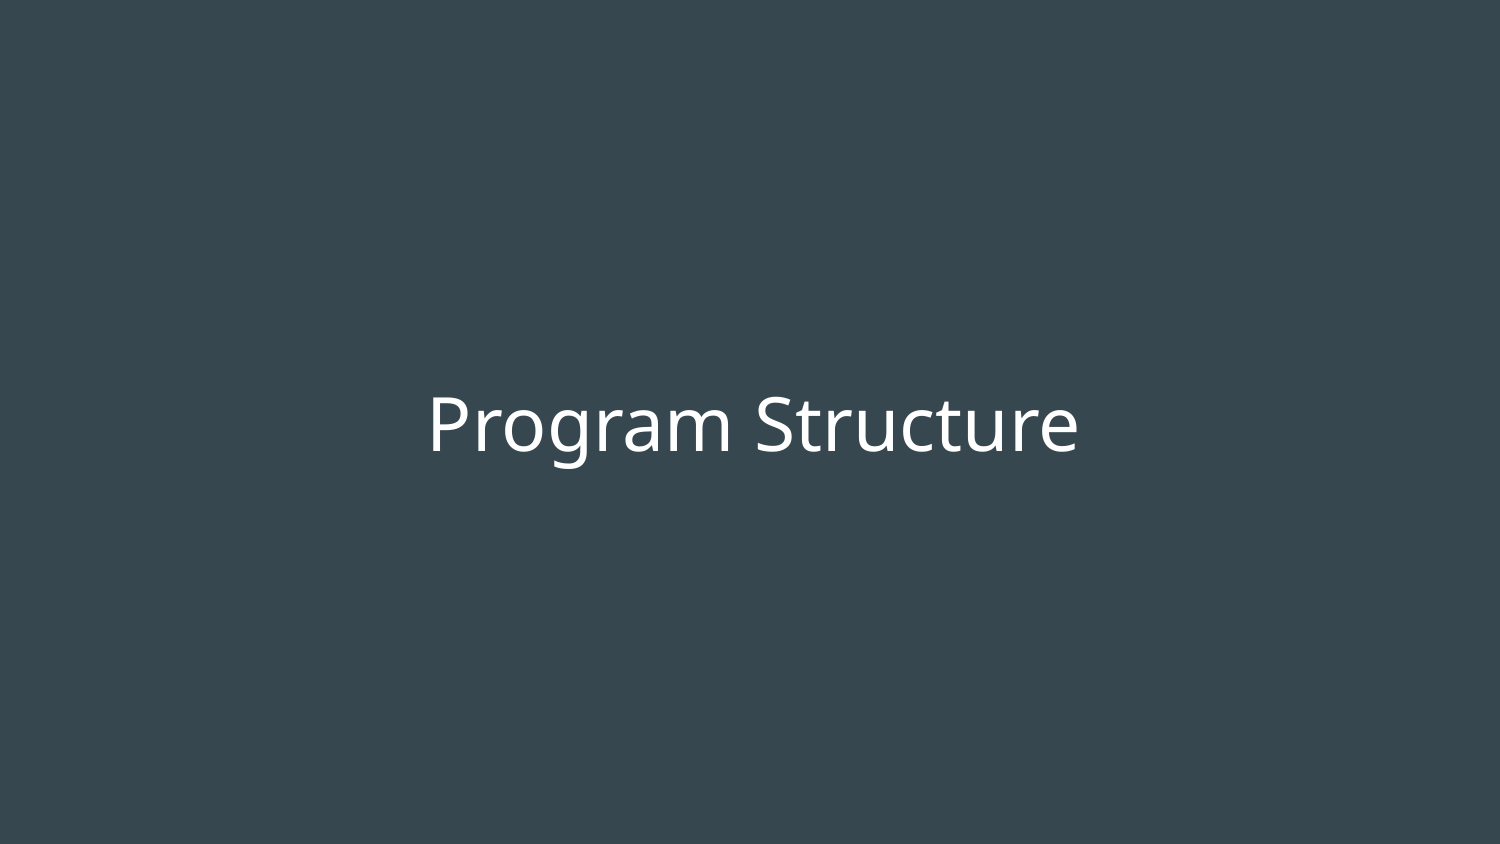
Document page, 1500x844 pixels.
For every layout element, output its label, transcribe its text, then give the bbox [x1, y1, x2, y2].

title Program Structure [110, 351, 1399, 493]
